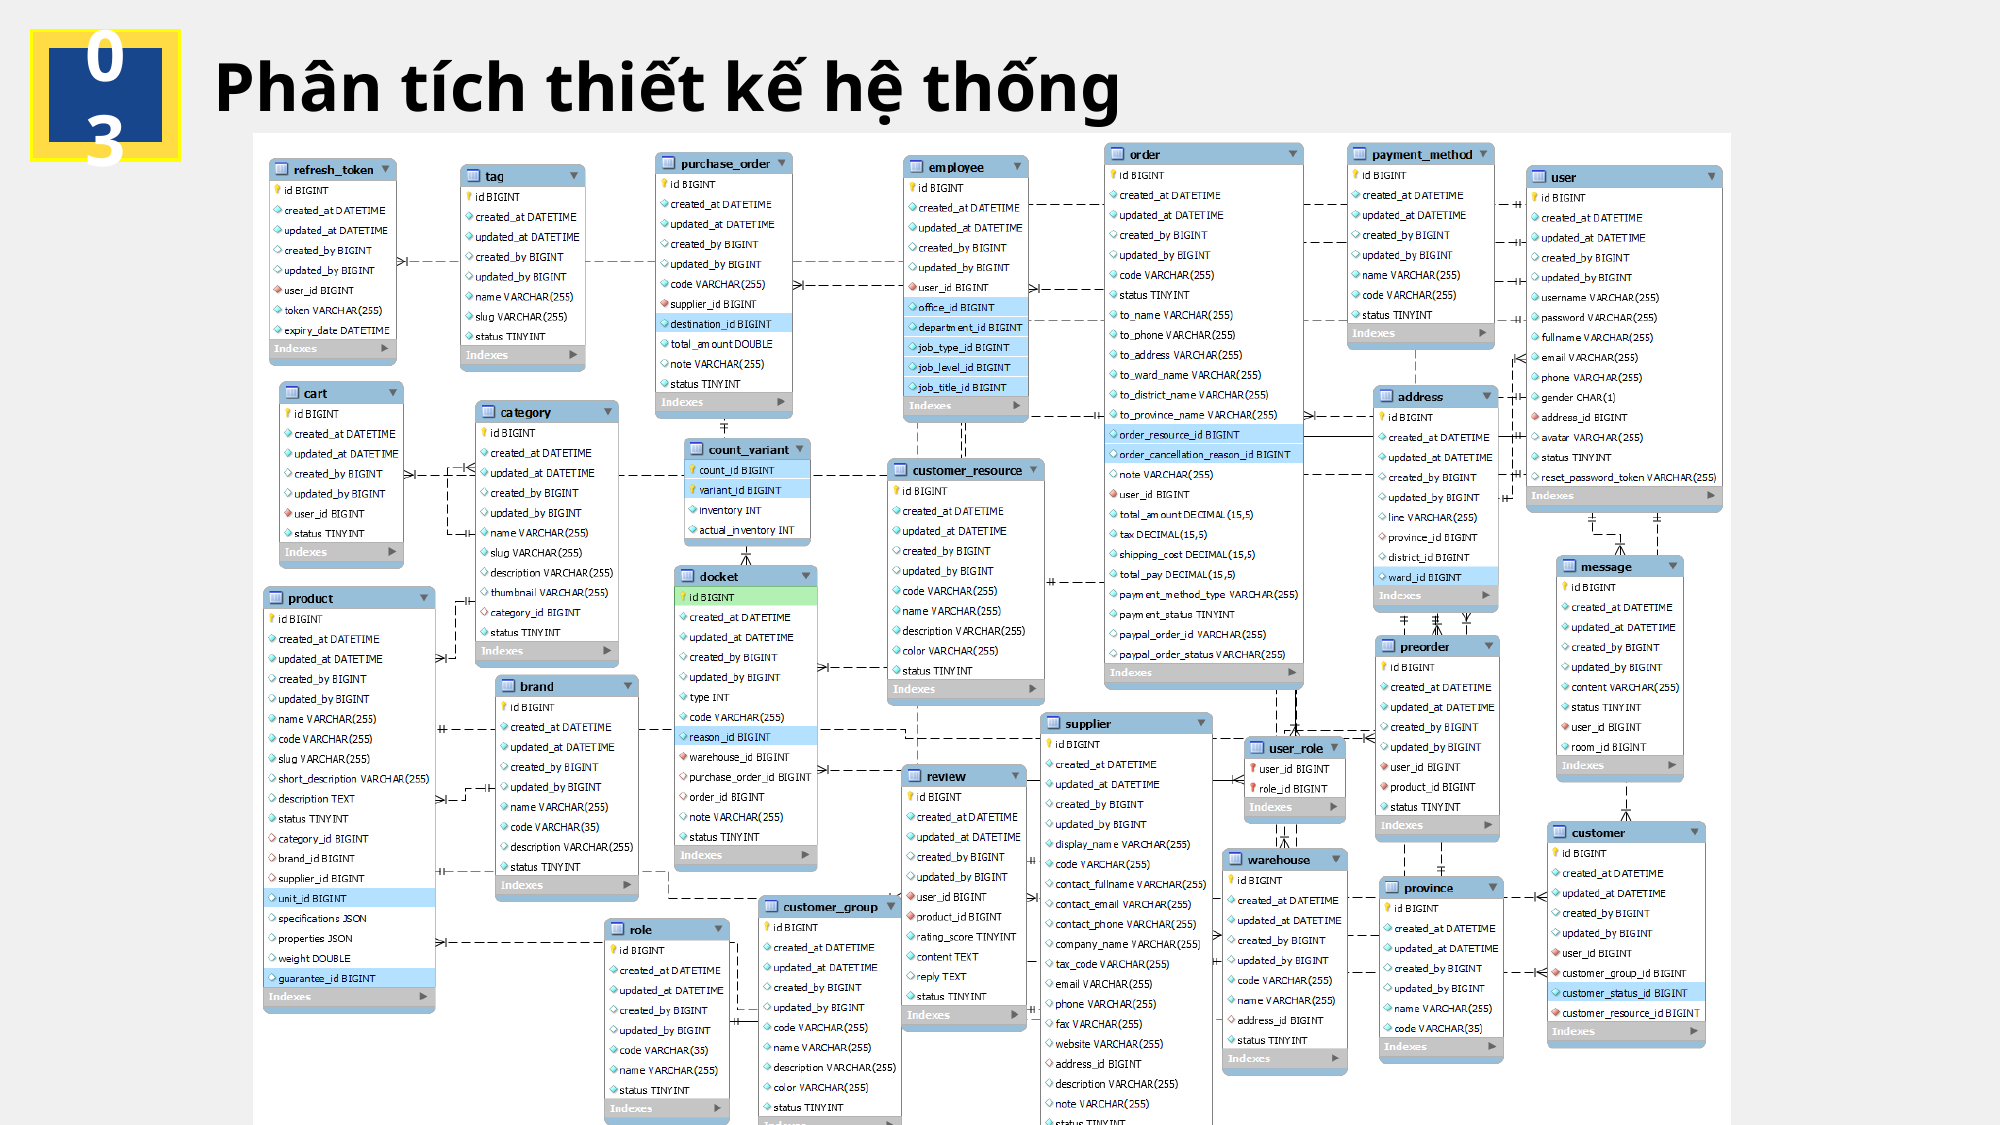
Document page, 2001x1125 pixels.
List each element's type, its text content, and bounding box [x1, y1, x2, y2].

text_box [0, 0, 2000, 1125]
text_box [31, 29, 181, 161]
text_box Phân tích thiết kế hệ thống [199, 37, 1273, 132]
picture [252, 132, 1731, 1125]
